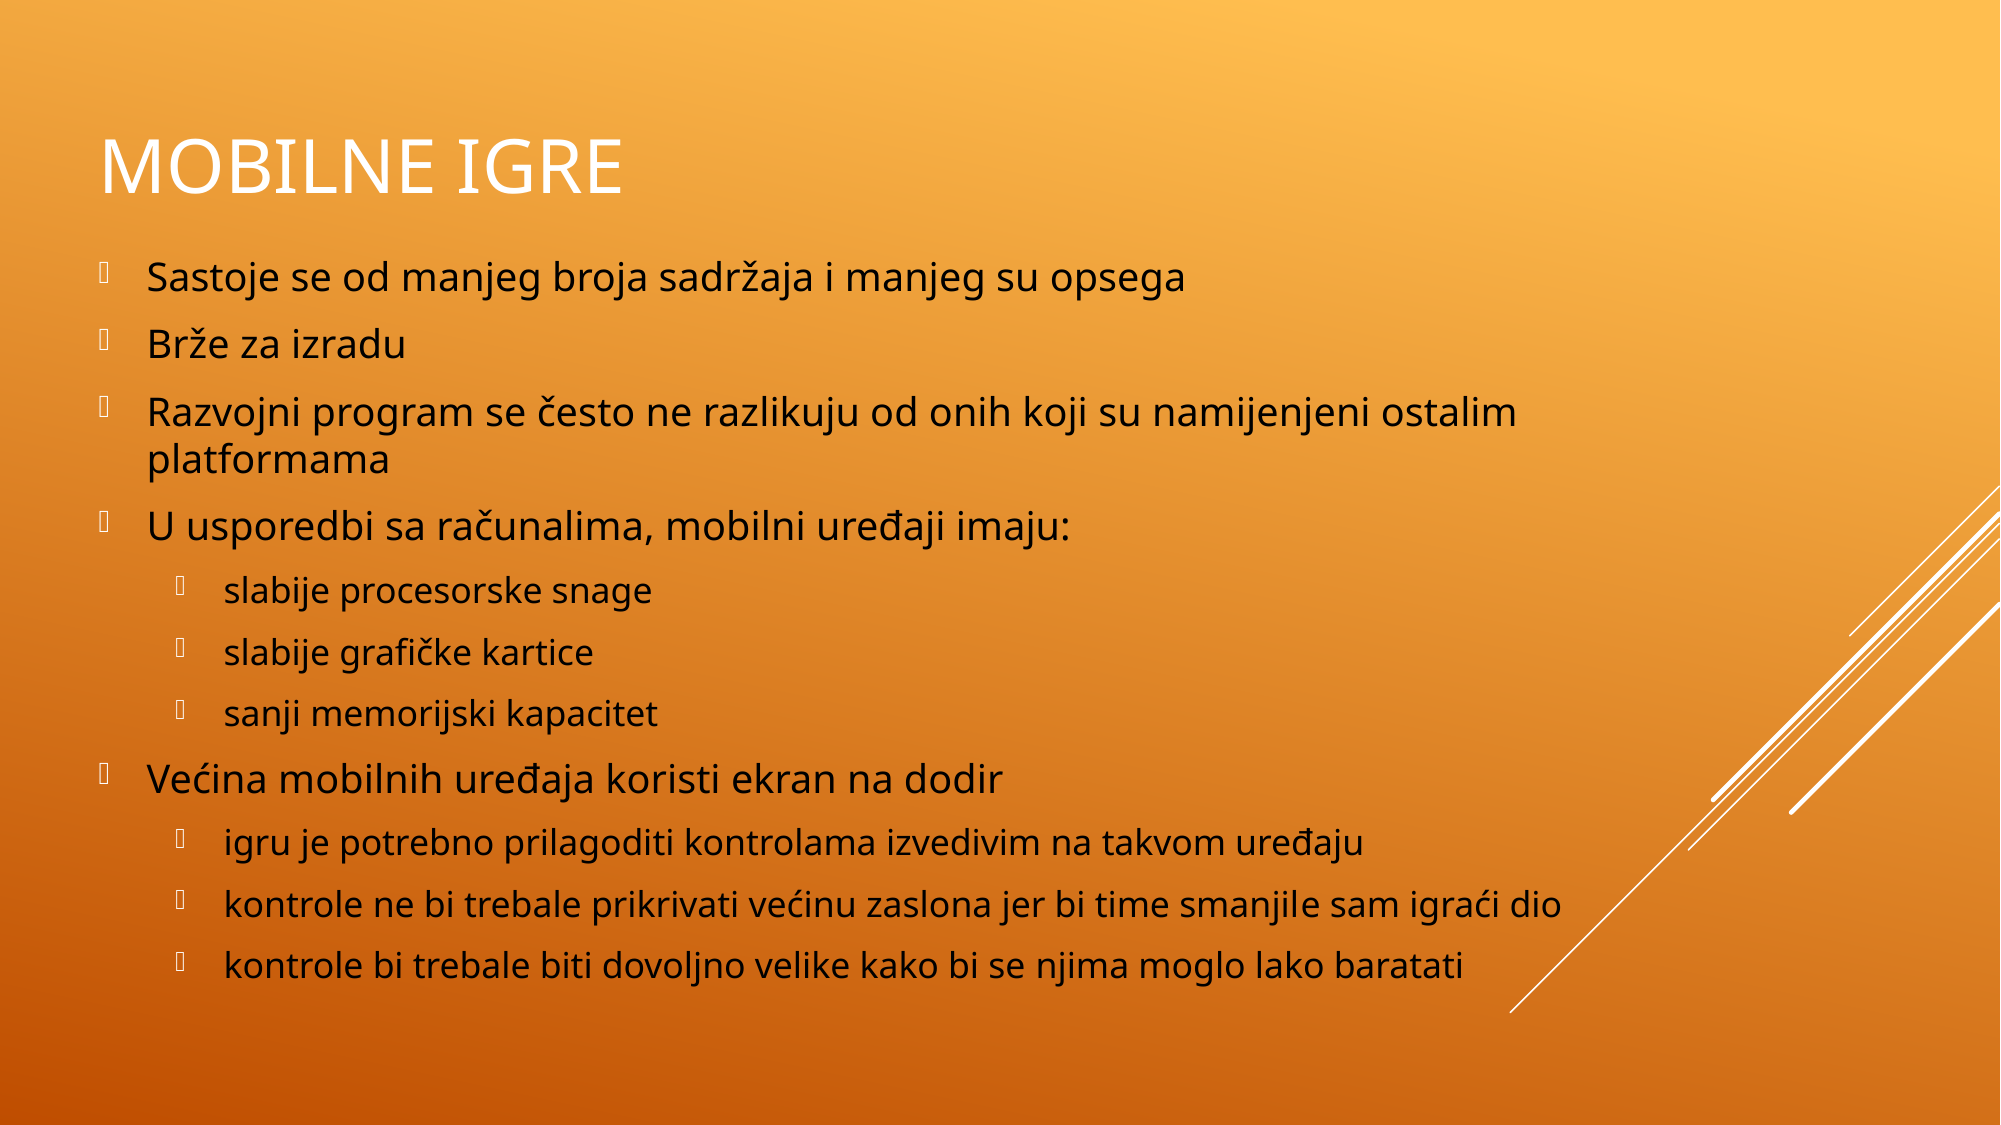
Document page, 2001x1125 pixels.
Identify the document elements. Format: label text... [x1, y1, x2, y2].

title Mobilne igre [83, 40, 1484, 244]
list Sastoje se od manjeg broja sadržaja i manjeg su opsega Brže za izradu Razvojni program se često ne razlikuju od onih koji su namijenjeni ostalim platformama U usporedbi sa računalima, mobilni uređaji imaju: slabije procesorske snage slabije grafičke kartice sanji memorijski kapacitet Većina mobilnih uređaja koristi ekran na dodir igru je potrebno prilagoditi kontrolama izvedivim na takvom uređaju kontrole ne bi trebale prikrivati većinu zaslona jer bi time smanjile sam igraći dio kontrole bi trebale biti dovoljno velike kako bi se njima moglo lako baratati [83, 244, 1601, 999]
